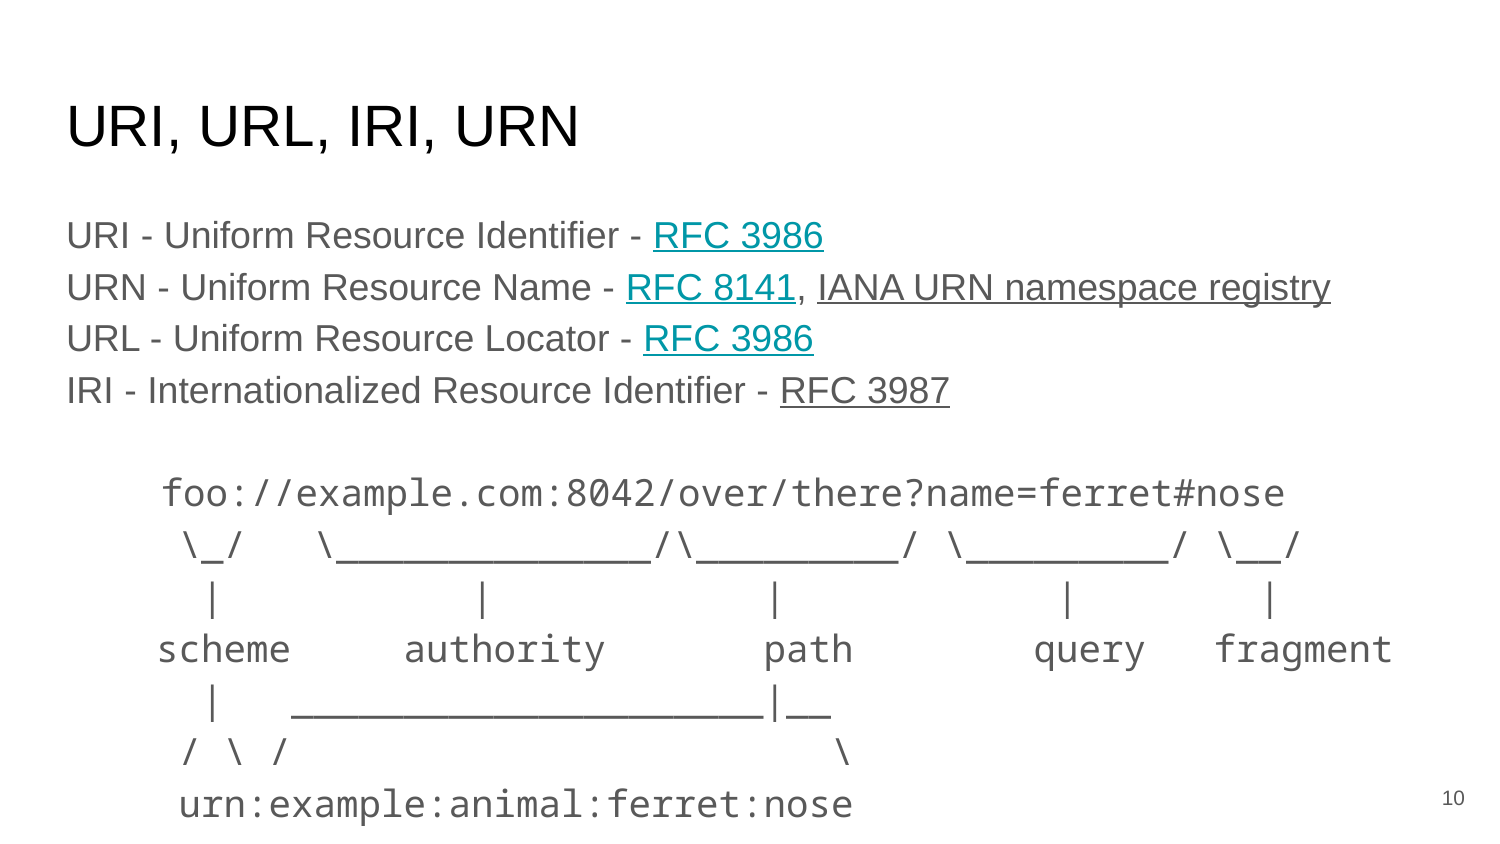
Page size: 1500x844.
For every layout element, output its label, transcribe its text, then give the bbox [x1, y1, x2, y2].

title URI, URL, IRI, URN [51, 72, 1449, 167]
list URI - Uniform Resource Identifier - RFC 3986 URN - Uniform Resource Name - RFC 8141, IANA URN namespace registry URL - Uniform Resource Locator - RFC 3986 IRI - Internationalized Resource Identifier - RFC 3987 foo://example.com:8042/over/there?name=ferret#nose \_/ \______________/\_________/ \_________/ \__/ | | | | | scheme authority path query fragment | _____________________|__ / \ / \ urn:example:animal:ferret:nose [51, 189, 1449, 750]
slide_number ‹#› [1389, 764, 1480, 830]
